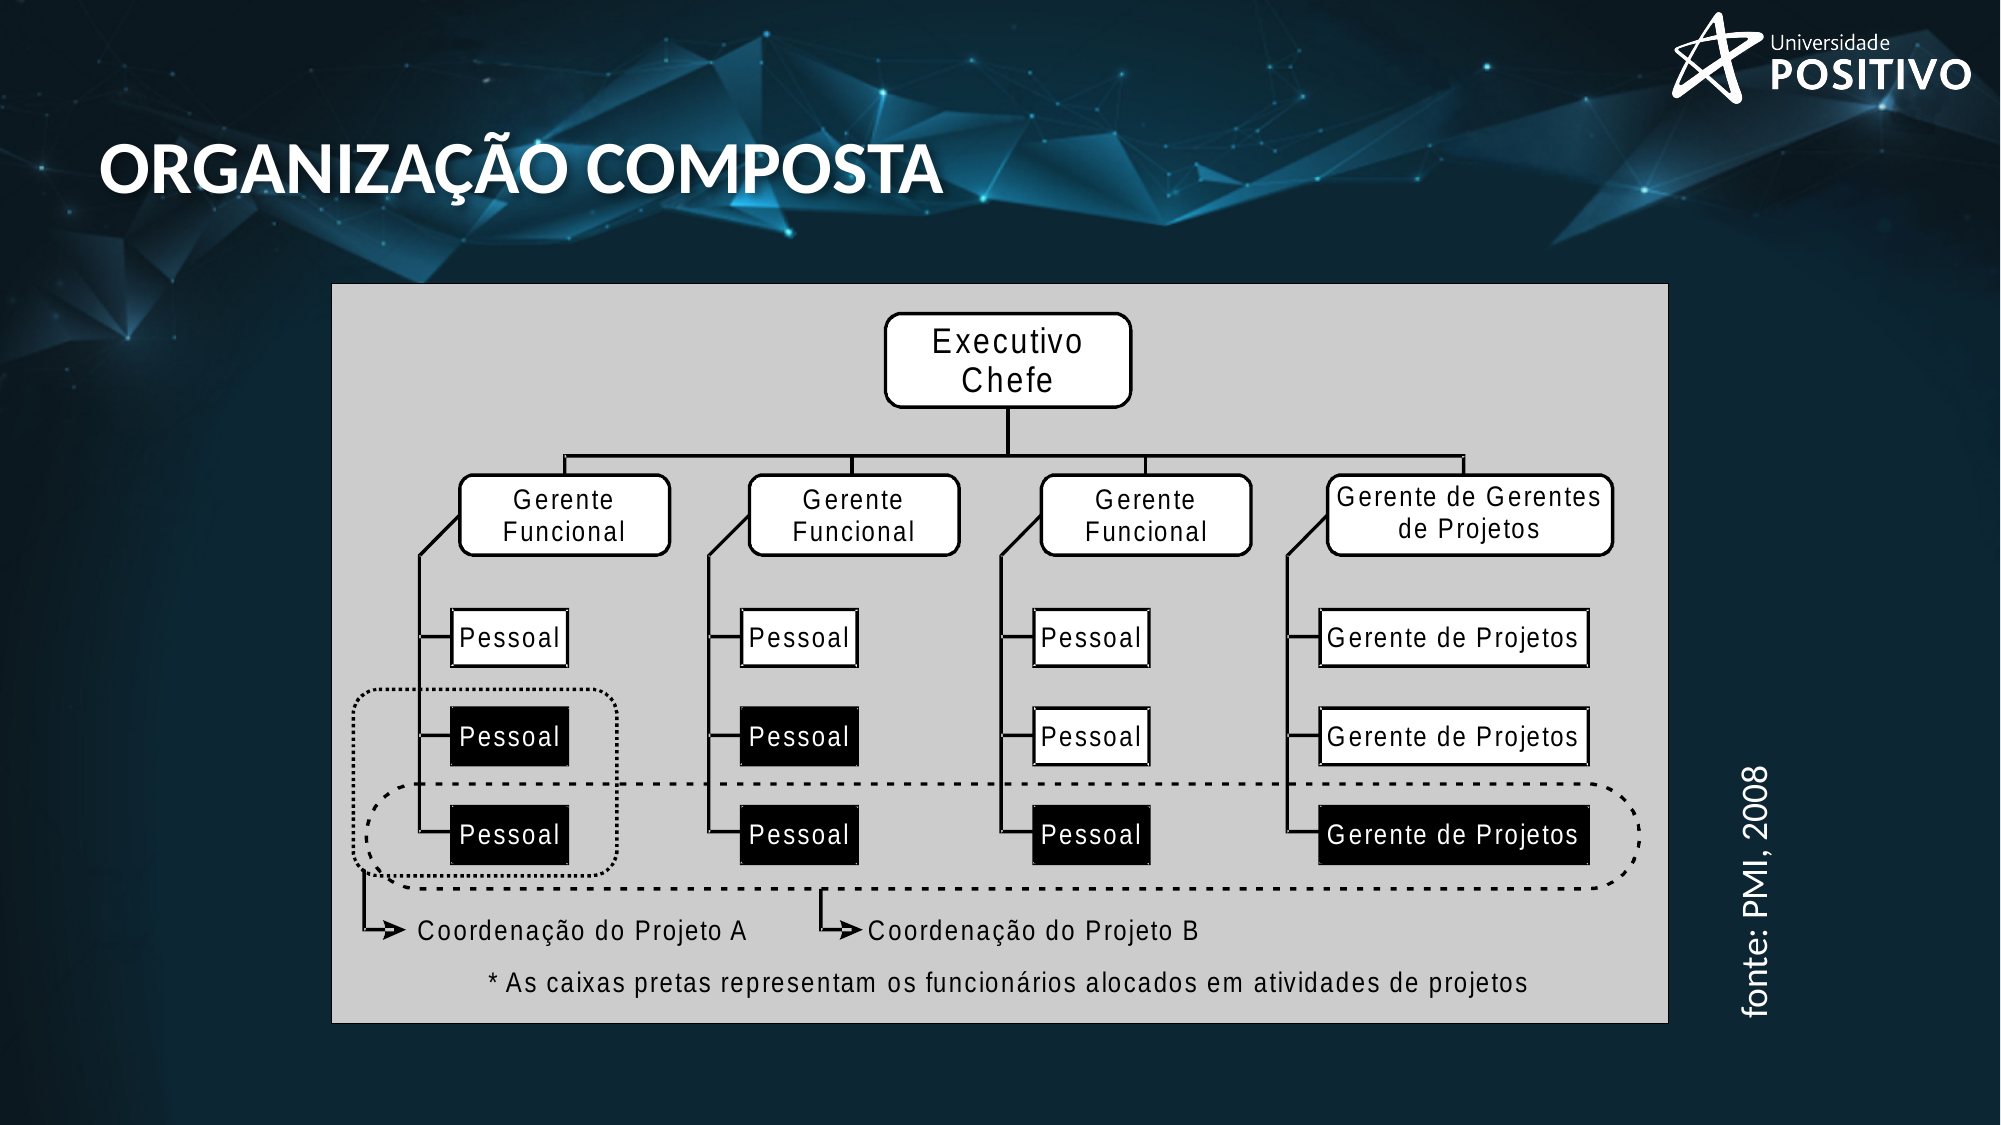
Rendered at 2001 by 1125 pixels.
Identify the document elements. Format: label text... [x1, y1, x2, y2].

picture [0, 0, 2001, 1125]
title Organização composta [84, 57, 1916, 281]
text_box fonte: PMI, 2008 [1722, 750, 1782, 1034]
